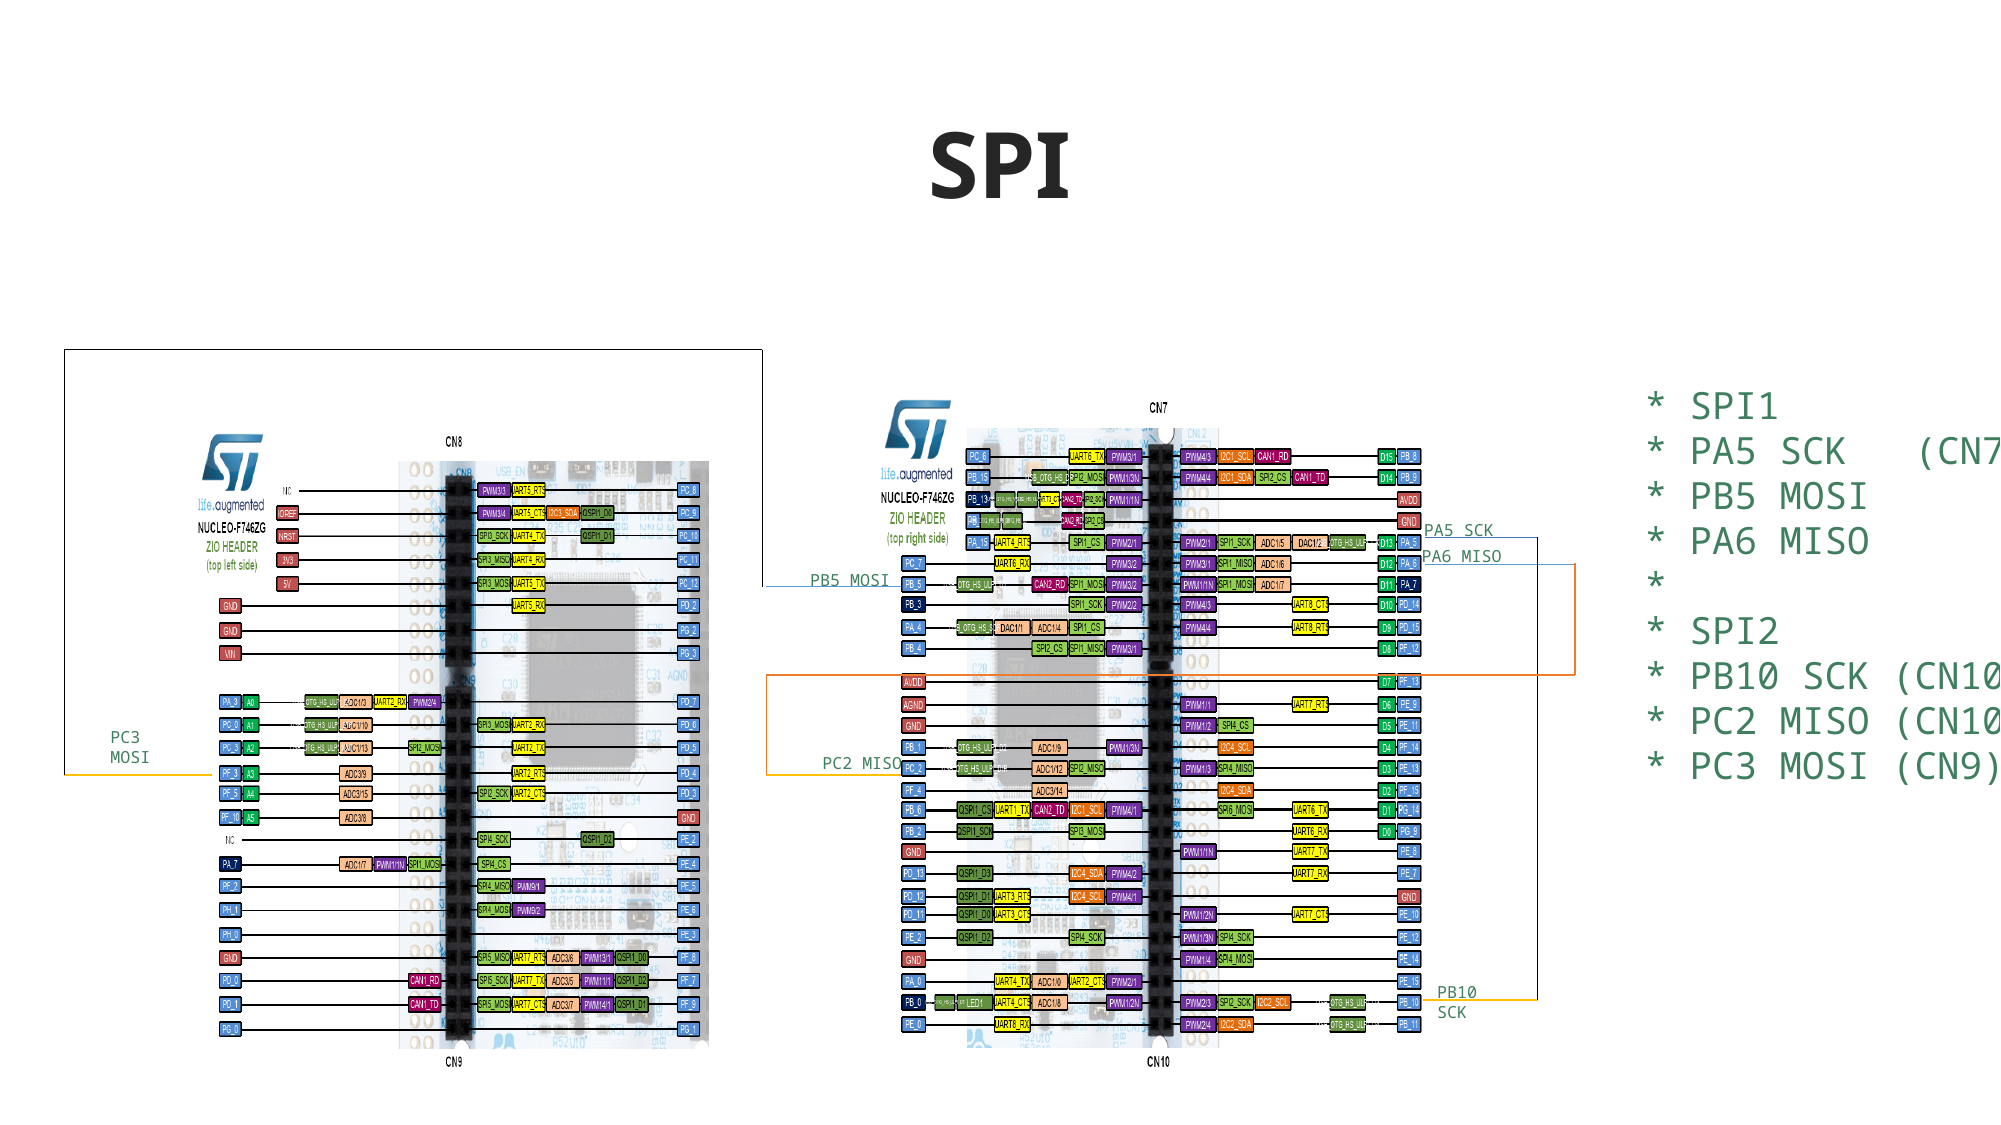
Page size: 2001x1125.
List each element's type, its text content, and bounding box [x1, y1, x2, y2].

text_box PC2 MISO [807, 776, 857, 781]
title SPI [137, 59, 1863, 278]
text_box PC3 MOSI [95, 719, 176, 774]
text_box * SPI1 * PA5 SCK (CN7) * PB5 MOSI * PA6 MISO * * SPI2 * PB10 SCK (CN10) * PC2 MISO (CN10) * PC3 MOSI (CN9) [1562, 374, 2000, 795]
text_box PB10 SCK [1435, 974, 1526, 999]
picture [176, 411, 709, 1098]
text_box PA5 SCK [1435, 538, 1513, 548]
text_box PB5 MOSI [795, 562, 857, 586]
text_box PC2 MISO [807, 745, 857, 774]
text_box PB10 SCK [1435, 1001, 1526, 1030]
text_box PA6 MISO [1435, 538, 1520, 563]
text_box PA6 MISO [1435, 565, 1520, 573]
picture [857, 676, 1435, 1101]
text_box PB5 MOSI [795, 587, 857, 598]
text_box PA5 SCK [1435, 512, 1513, 537]
picture [857, 376, 1435, 674]
